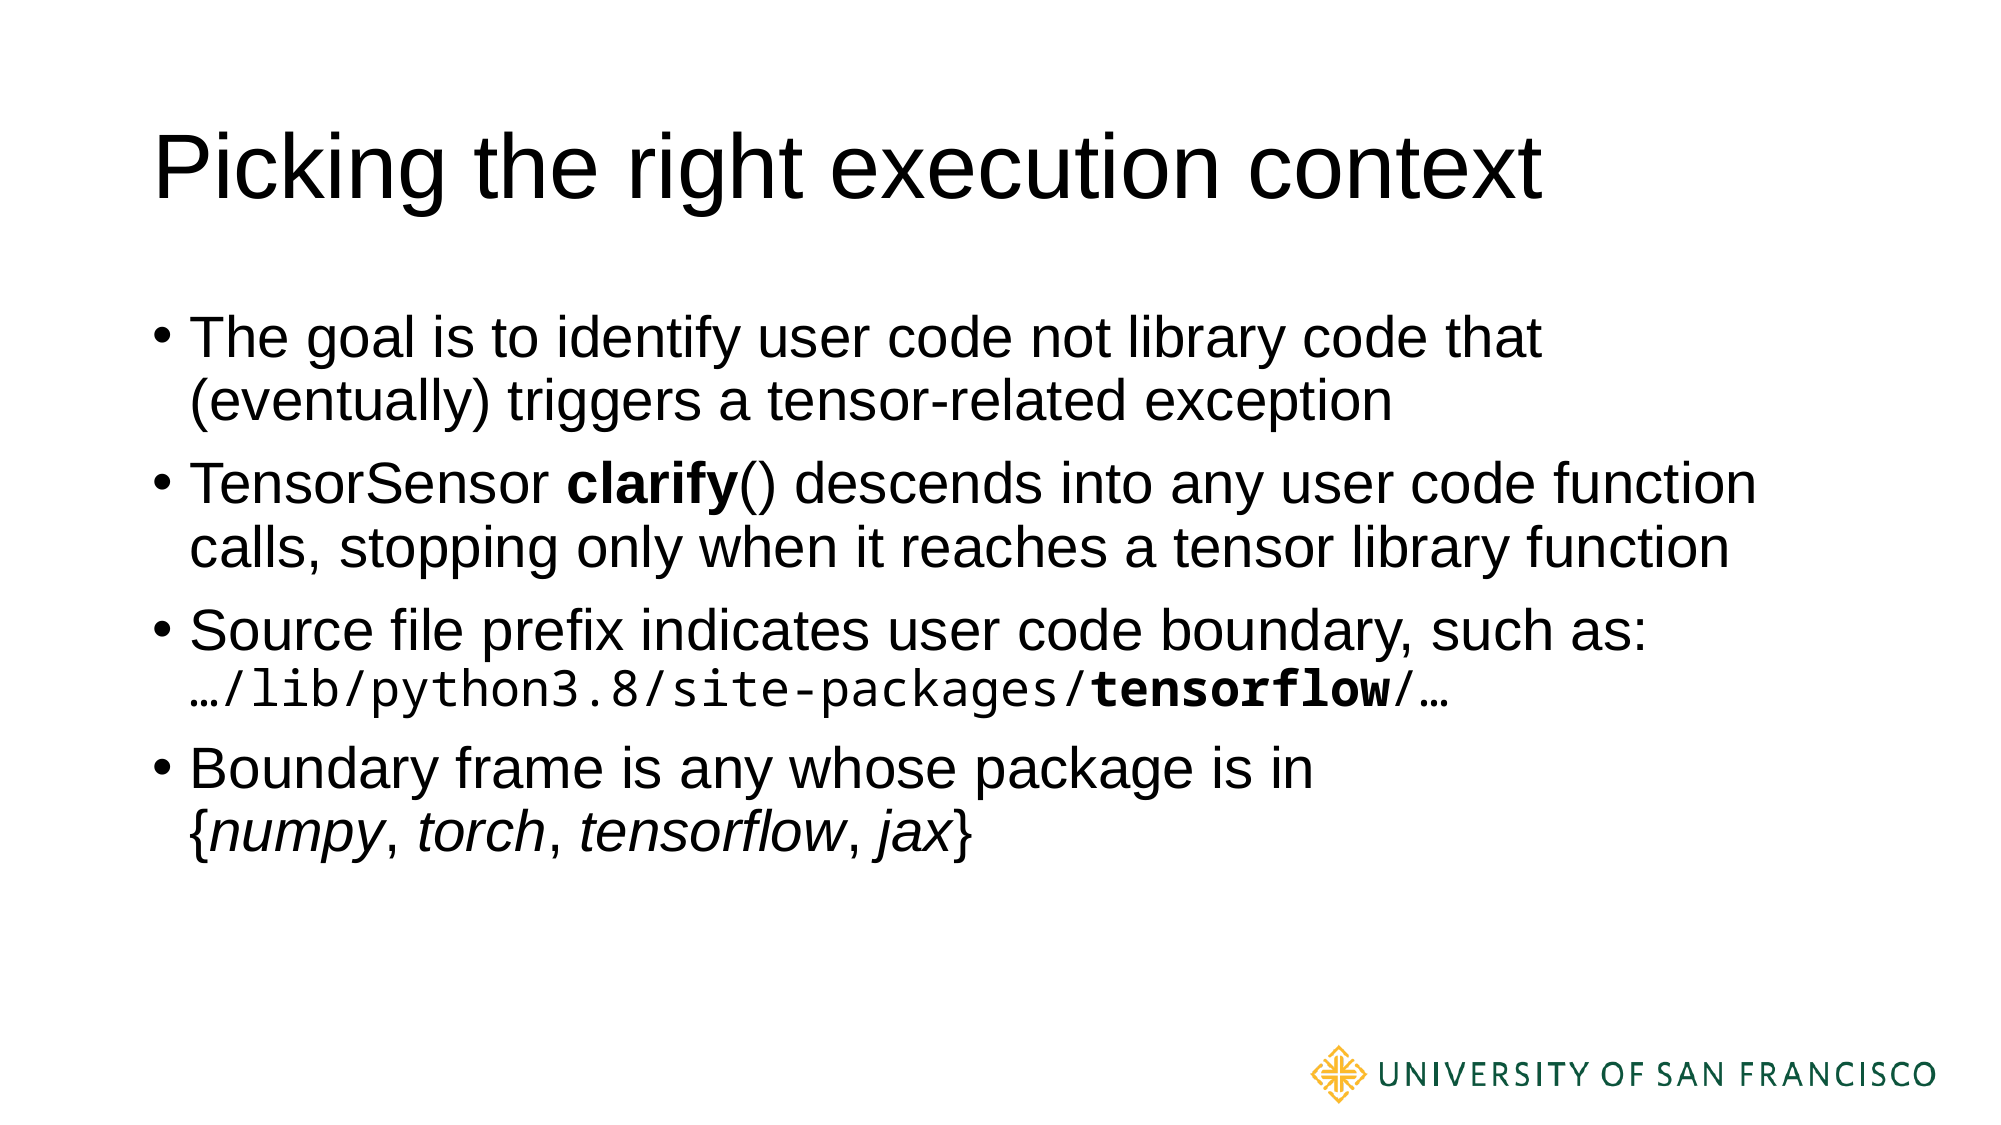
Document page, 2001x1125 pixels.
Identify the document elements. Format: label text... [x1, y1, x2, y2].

list The goal is to identify user code not library code that (eventually) triggers a tensor-related exception TensorSensor clarify() descends into any user code function calls, stopping only when it reaches a tensor library function Source file prefix indicates user code boundary, such as: …/lib/python3.8/site-packages/tensorflow/… Boundary frame is any whose package is in {numpy, torch, tensorflow, jax} [137, 299, 1863, 1014]
title Picking the right execution context [137, 59, 1863, 278]
